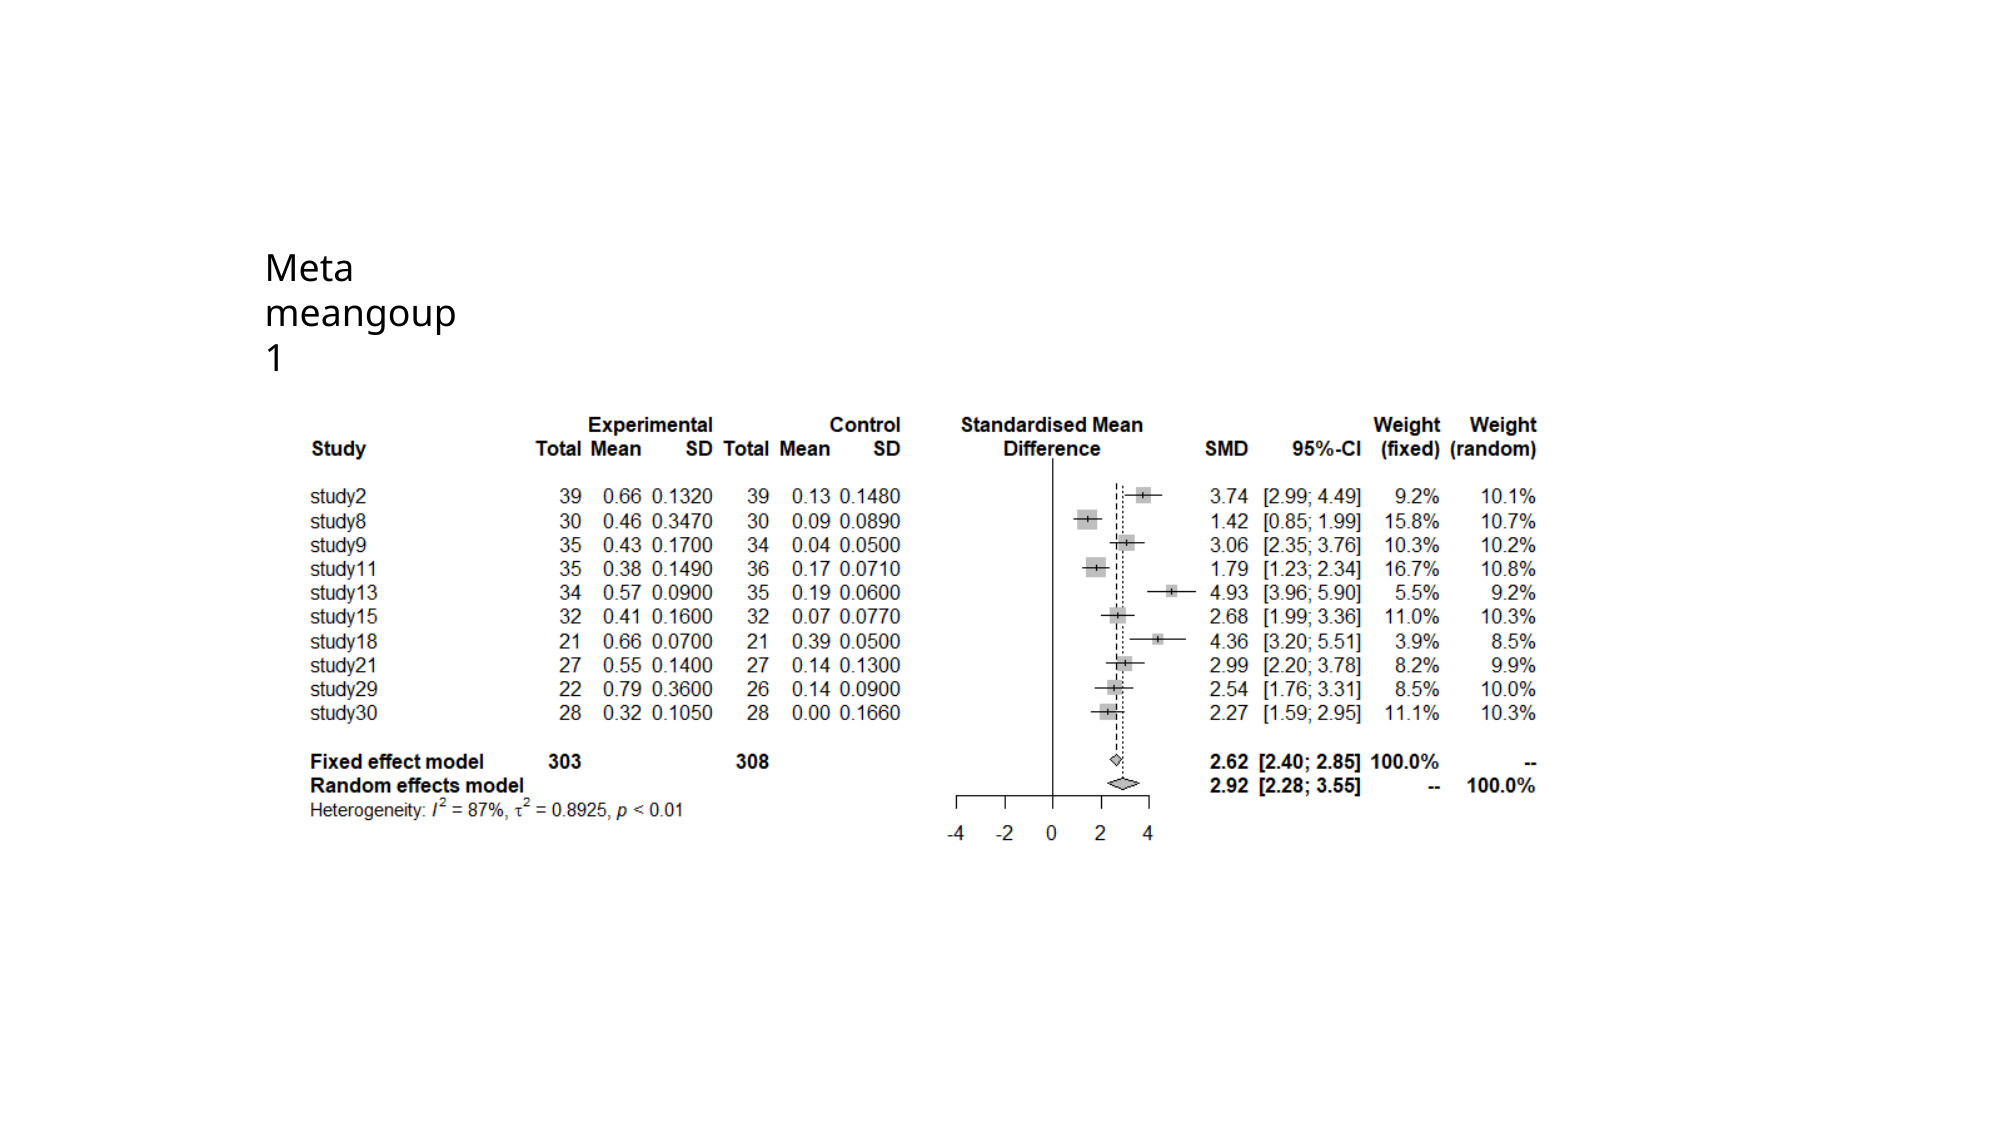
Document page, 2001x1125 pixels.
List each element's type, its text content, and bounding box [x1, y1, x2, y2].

text_box Meta meangoup1 [249, 237, 488, 343]
picture [249, 343, 1599, 1107]
